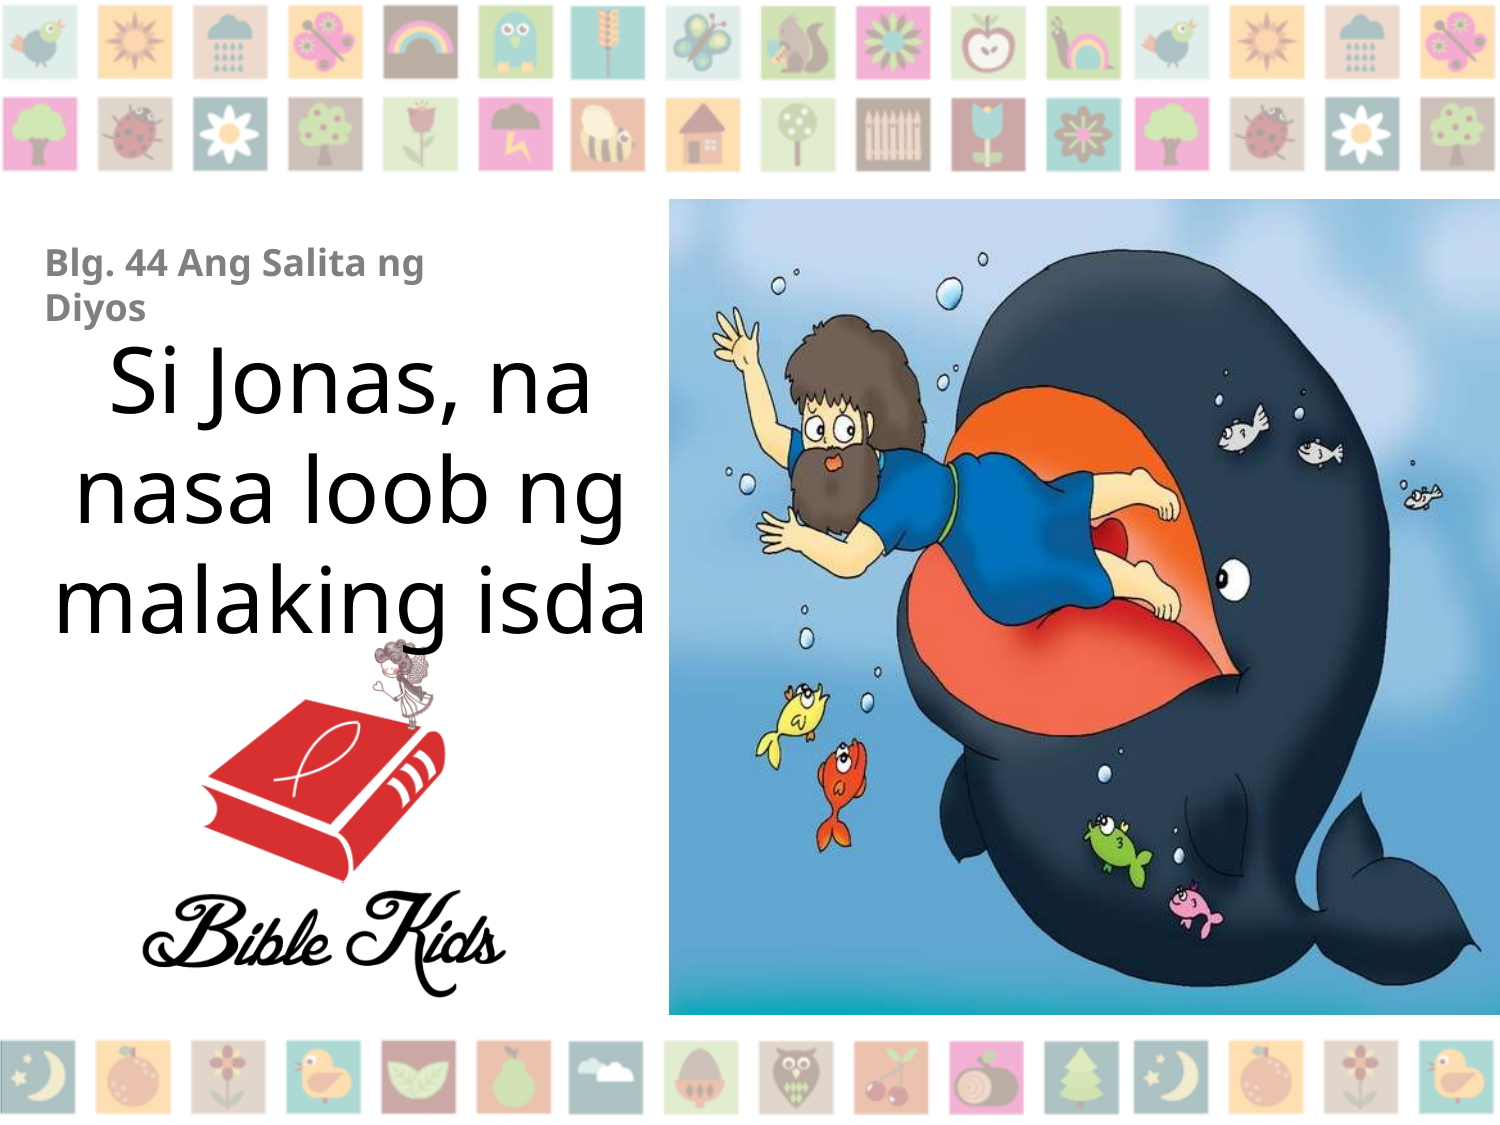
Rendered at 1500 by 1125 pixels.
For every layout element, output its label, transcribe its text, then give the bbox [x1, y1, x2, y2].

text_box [0, 3, 1500, 181]
text_box Blg. 44 Ang Salita ng Diyos [29, 231, 543, 314]
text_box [0, 1028, 1500, 1118]
picture [668, 198, 1500, 1015]
text_box Si Jonas, na nasa loob ng malaking isda [29, 314, 663, 659]
picture [117, 600, 544, 1027]
